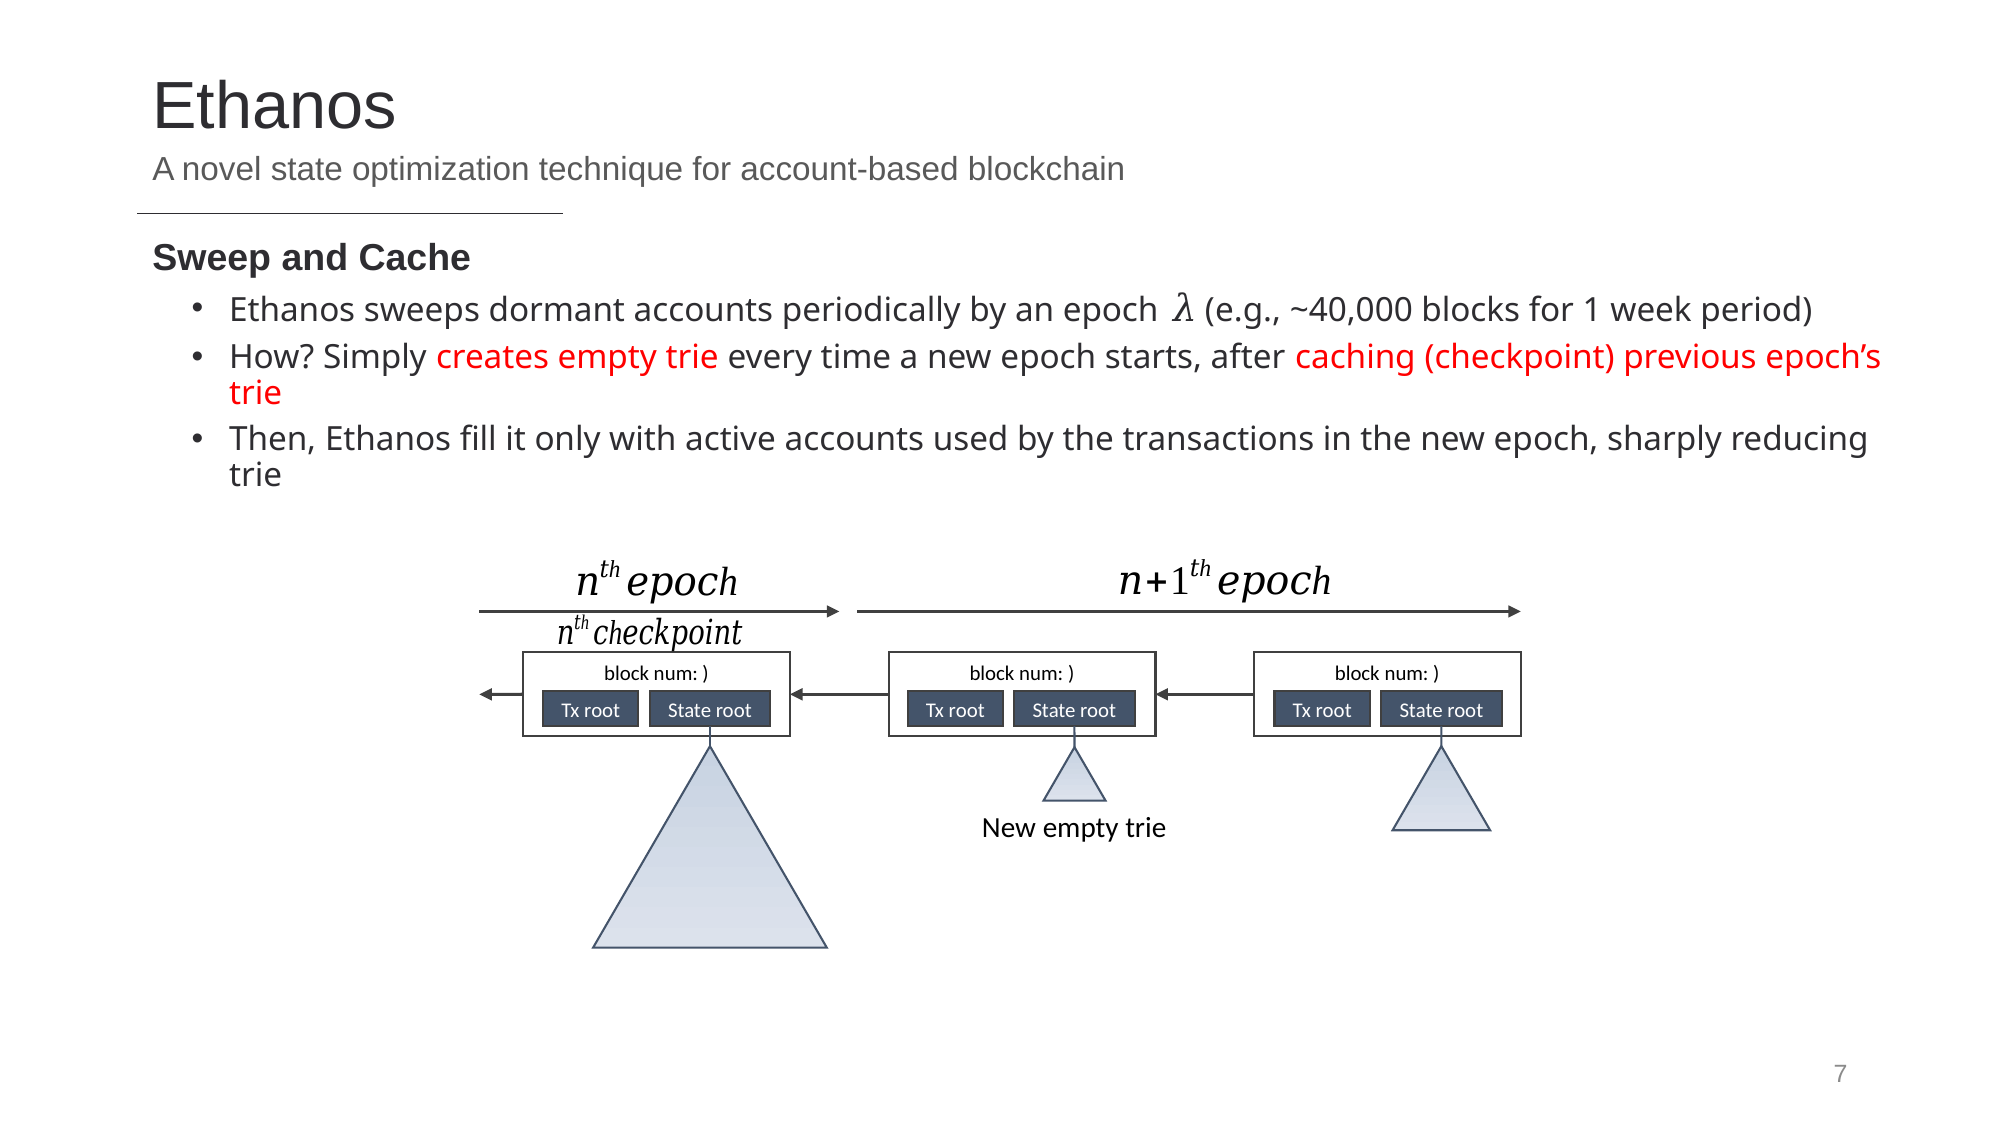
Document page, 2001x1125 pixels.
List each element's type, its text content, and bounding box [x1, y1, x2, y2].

text_box New empty trie [967, 800, 1182, 851]
text_box [1042, 745, 1107, 800]
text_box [543, 691, 771, 726]
text_box [1390, 744, 1492, 832]
list A novel state optimization technique for account-based blockchain [137, 145, 1863, 195]
text_box Tx root [907, 690, 1004, 727]
slide_number 6 [1412, 1042, 1863, 1103]
text_box State root [1013, 690, 1136, 727]
title Ethanos [137, 69, 1863, 145]
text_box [1274, 691, 1502, 726]
text_box [591, 745, 829, 949]
list Sweep and Cache Ethanos sweeps dormant accounts periodically by an epoch 𝜆 (e.g., ~40,000 blocks for 1 week period) How? Simply creates empty trie every time a new epoch starts, after caching (checkpoint) previous epoch’s trie Then, Ethanos fill it only with active accounts used by the transactions in the new epoch, sharply reducing trie [137, 230, 1943, 1014]
